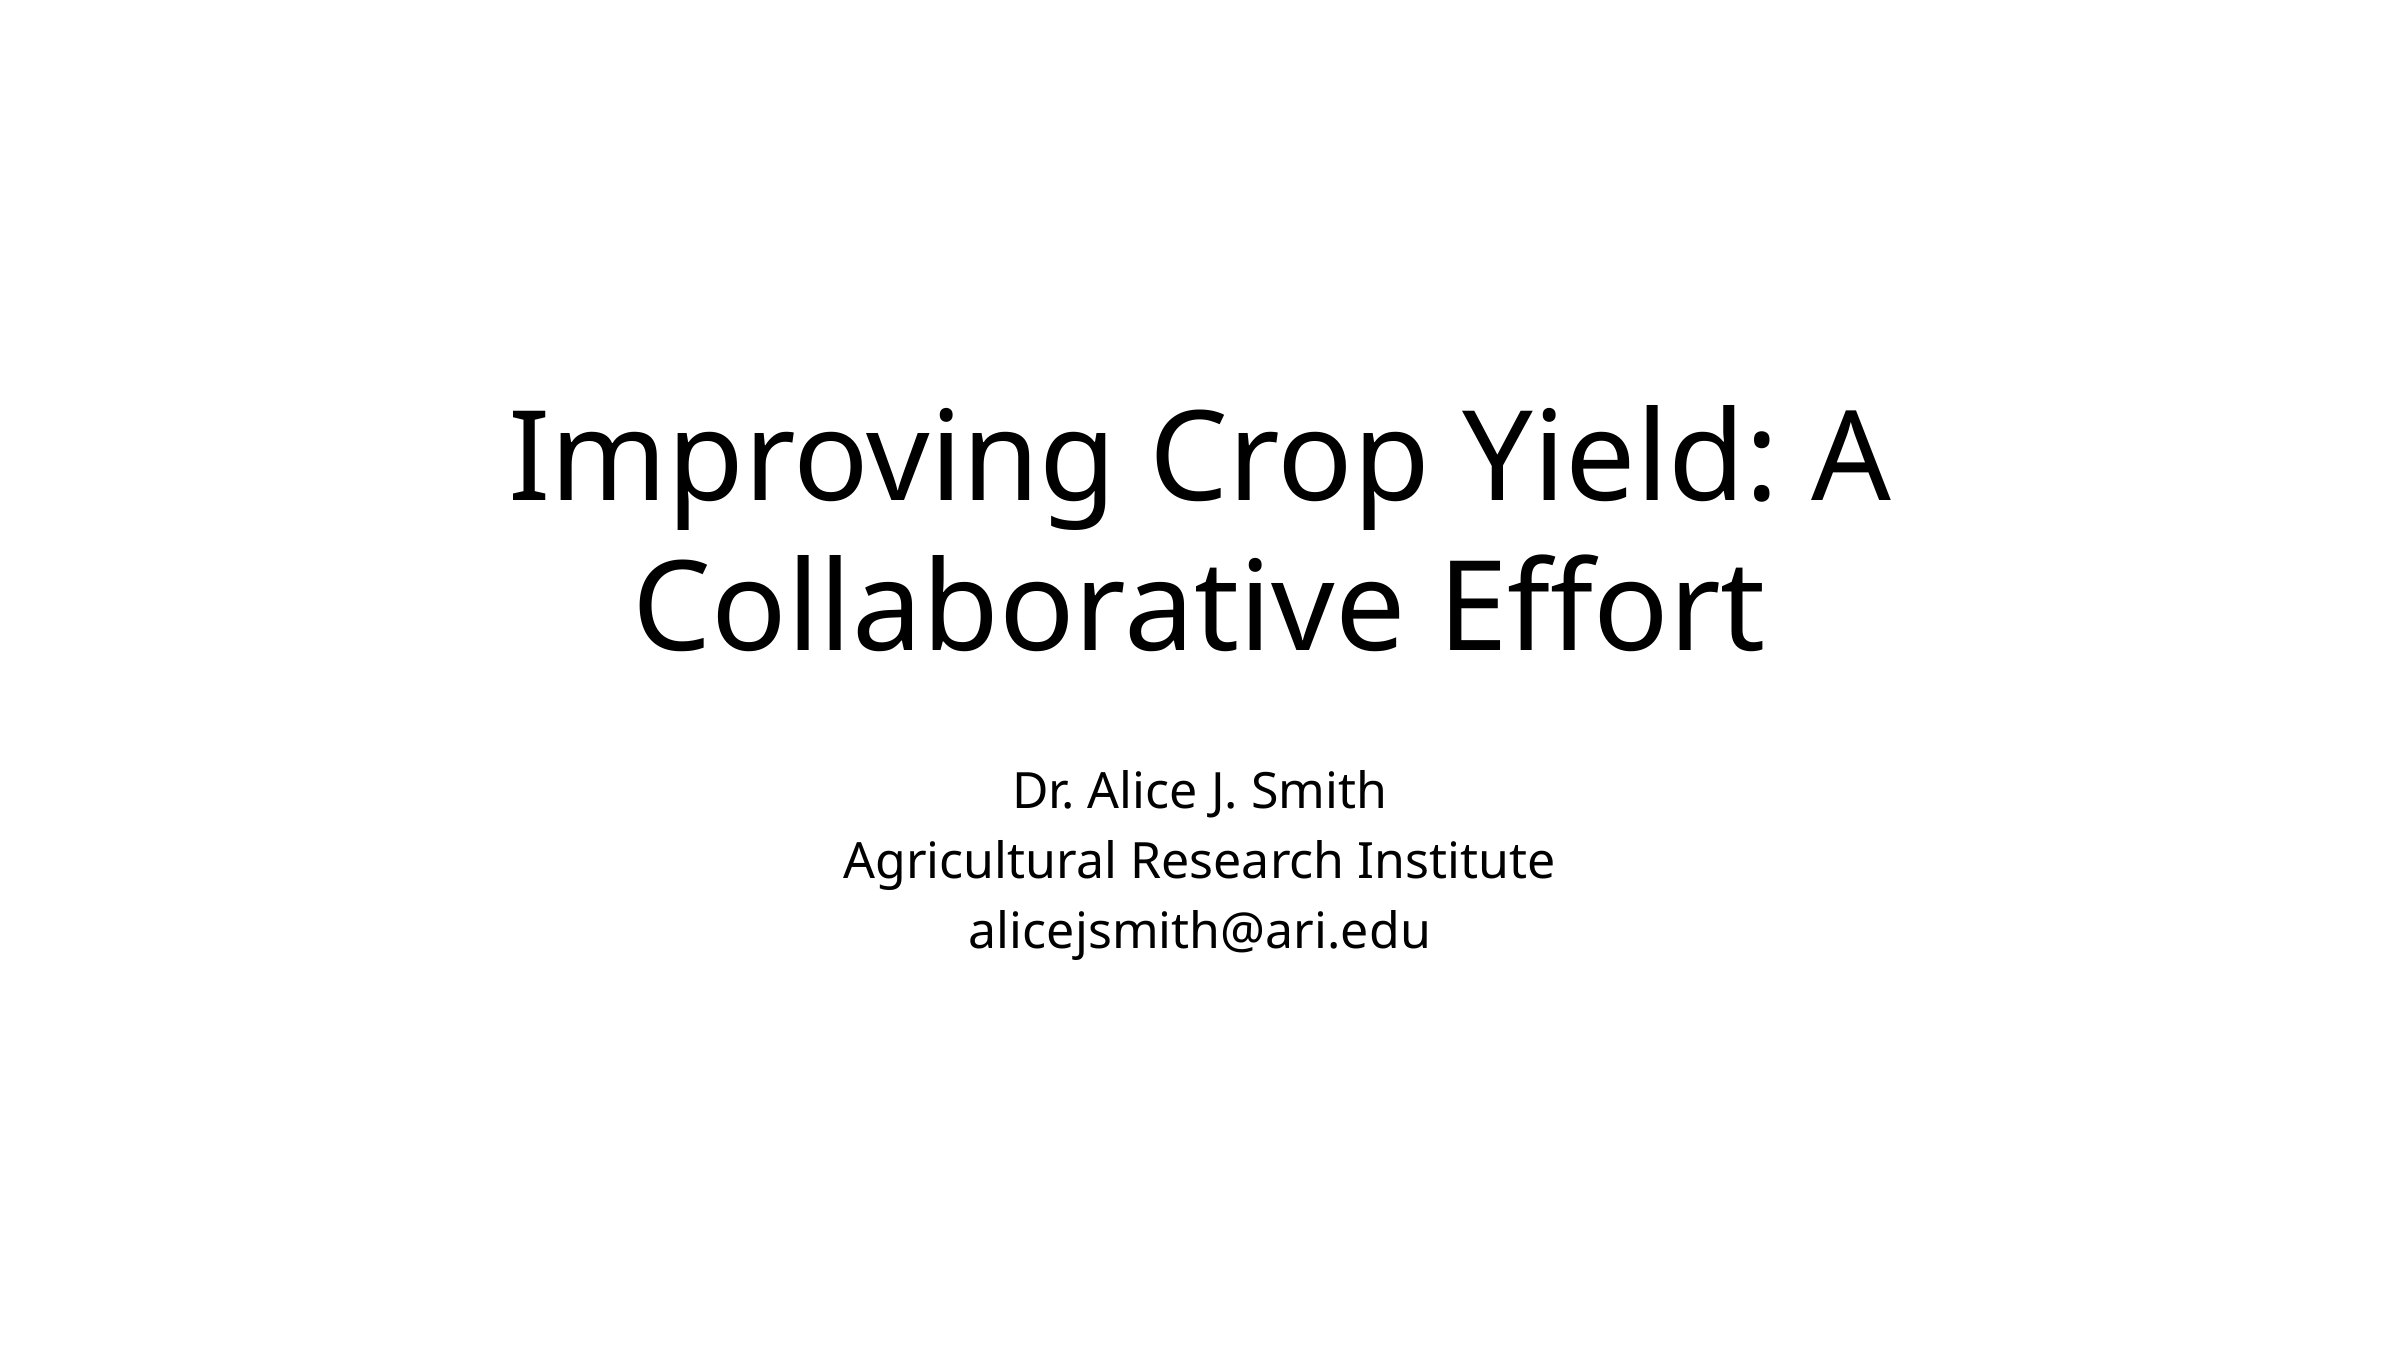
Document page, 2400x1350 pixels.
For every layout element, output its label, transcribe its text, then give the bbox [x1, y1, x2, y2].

subtitle Dr. Alice J. Smith Agricultural Research Institute alicejsmith@ari.edu [450, 750, 1950, 1023]
title Improving Crop Yield: A Collaborative Effort [450, 329, 1950, 721]
